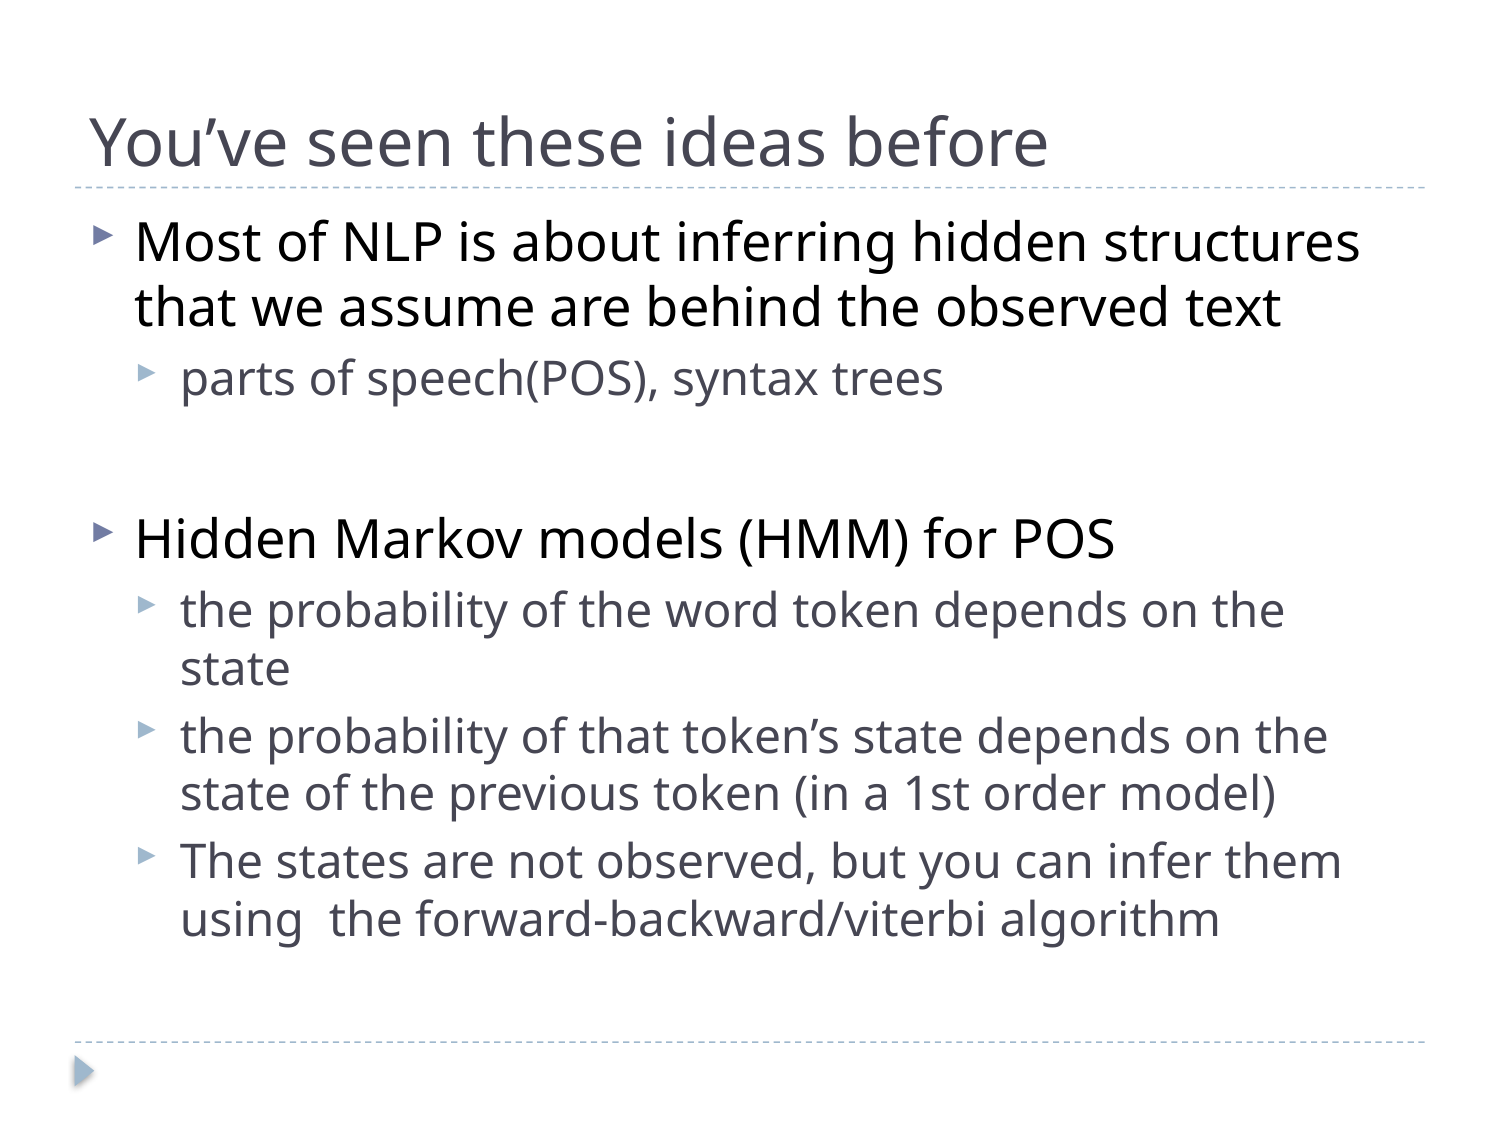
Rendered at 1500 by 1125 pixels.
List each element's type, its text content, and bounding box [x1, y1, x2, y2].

title You’ve seen these ideas before [75, 24, 1425, 188]
list Most of NLP is about inferring hidden structures that we assume are behind the observed text parts of speech(POS), syntax trees Hidden Markov models (HMM) for POS the probability of the word token depends on the state the probability of that token’s state depends on the state of the previous token (in a 1st order model) The states are not observed, but you can infer them using the forward-backward/viterbi algorithm [75, 200, 1425, 1010]
